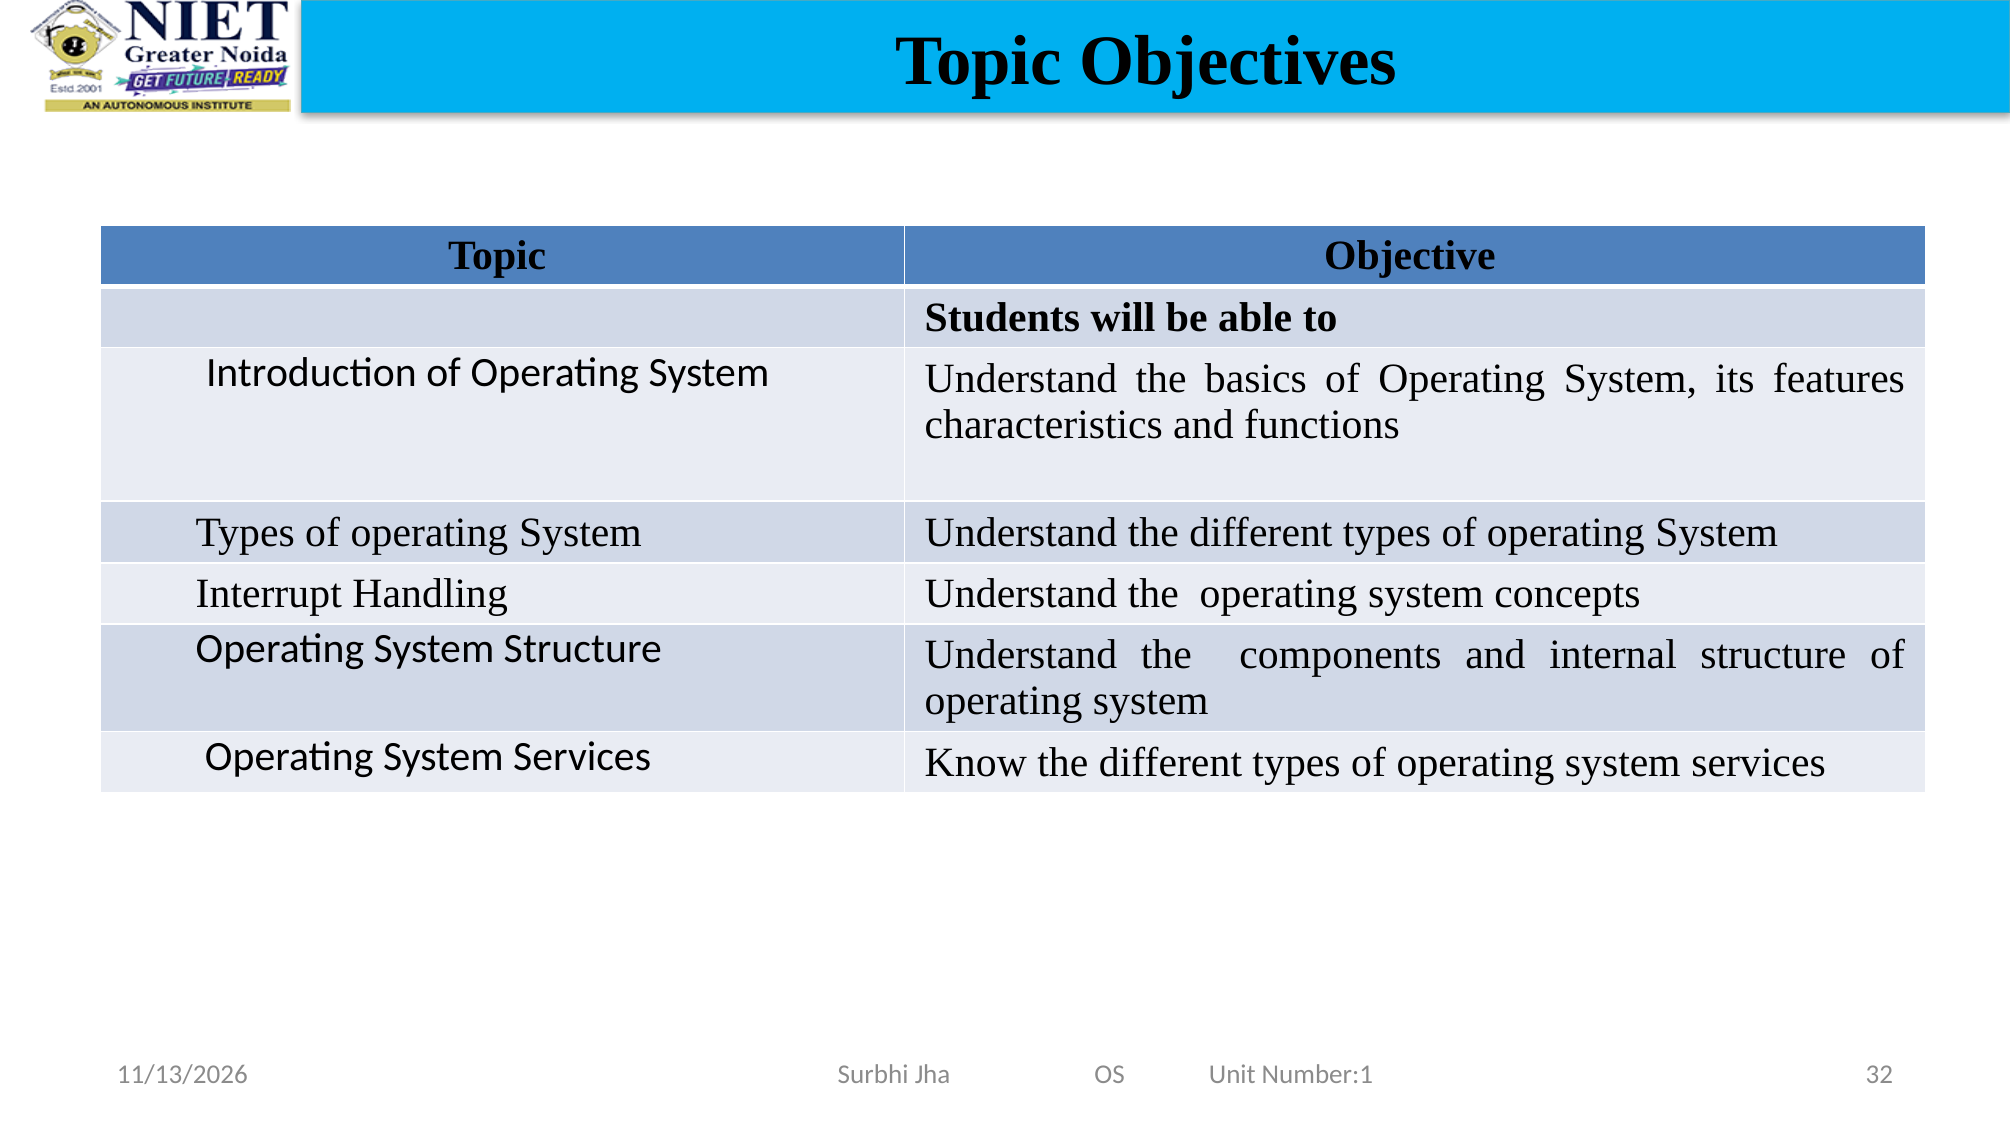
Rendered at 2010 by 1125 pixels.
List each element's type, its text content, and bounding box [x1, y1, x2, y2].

table_cell Understand the components and internal structure of operating system [905, 625, 1925, 731]
picture [30, 0, 292, 112]
table_cell Understand the operating system concepts [905, 564, 1925, 623]
table_cell Understand the basics of Operating System, its features characteristics and functions [905, 348, 1925, 500]
slide_number 32 [1440, 1042, 1910, 1103]
table_cell Interrupt Handling [101, 564, 904, 623]
text_box Topic Objectives [301, 0, 2010, 113]
footer Surbhi Jha OS Unit Number:1 [552, 1042, 1440, 1103]
table_cell Operating System Structure [101, 625, 904, 731]
table_header Objective [905, 226, 1925, 284]
table_cell Know the different types of operating system services [905, 732, 1925, 792]
table_cell Understand the different types of operating System [905, 502, 1925, 562]
table_cell Introduction of Operating System [101, 348, 904, 500]
table_cell [101, 289, 904, 347]
table_cell Students will be able to [905, 289, 1925, 347]
table_cell Operating System Services [101, 732, 904, 792]
table_cell Types of operating System [101, 502, 904, 562]
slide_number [100, 1042, 552, 1103]
table_header Topic [101, 226, 904, 284]
